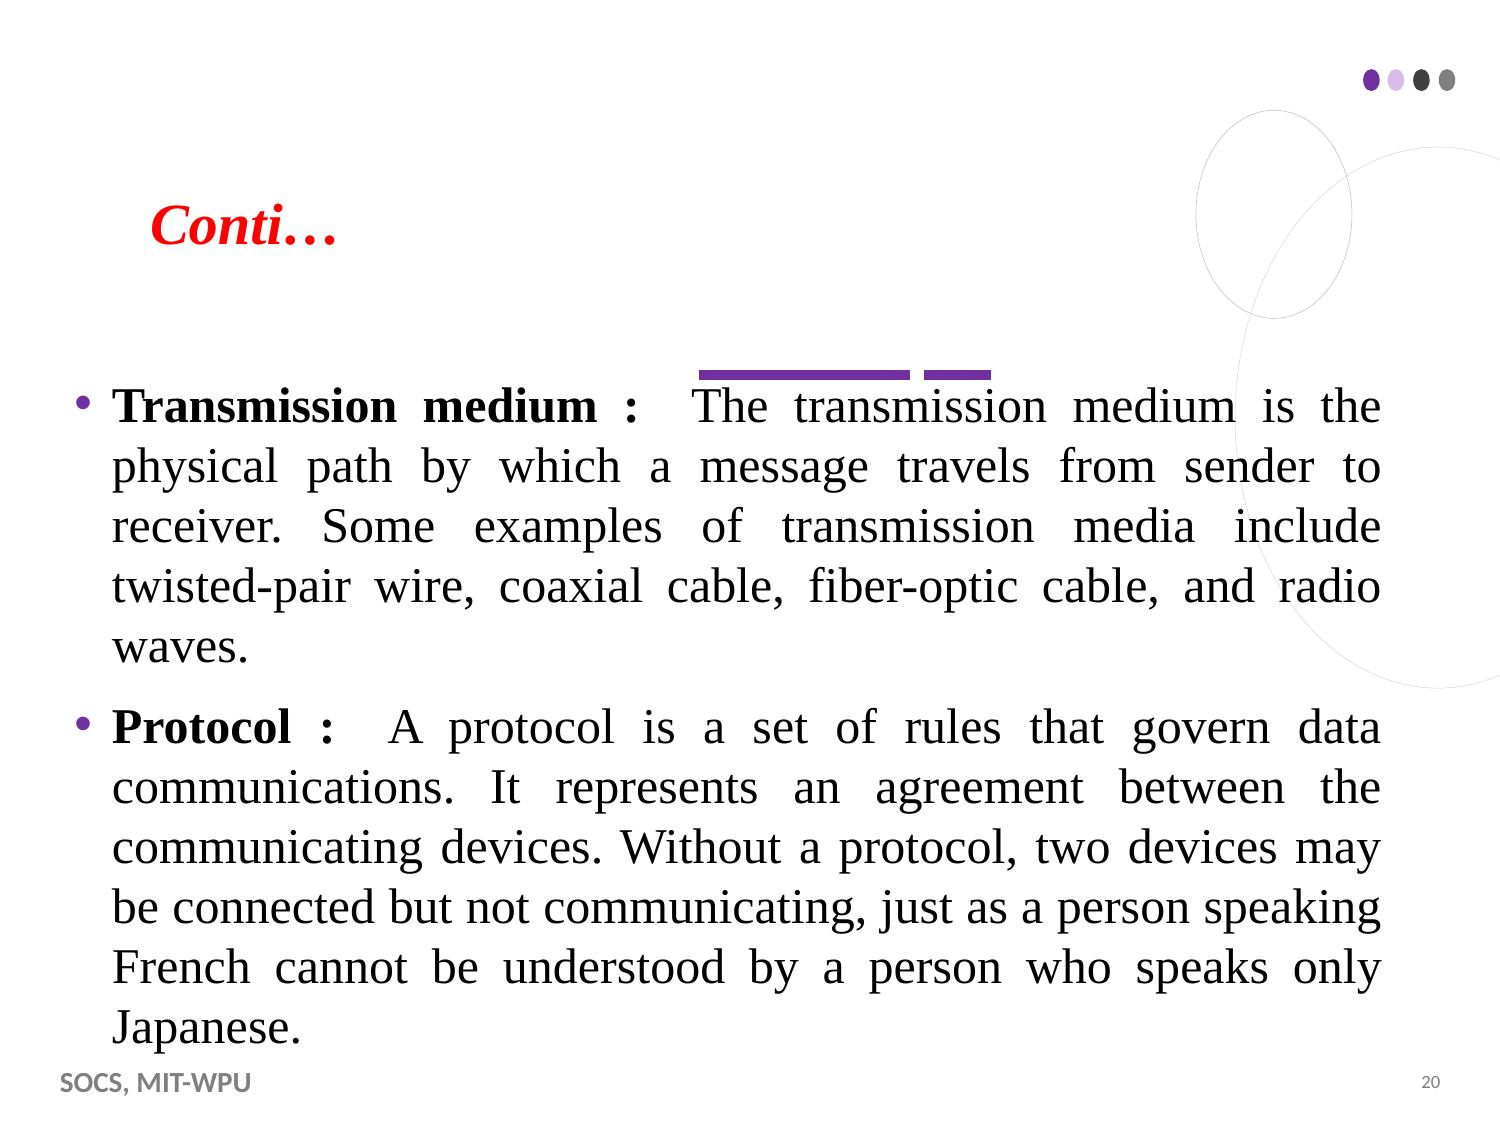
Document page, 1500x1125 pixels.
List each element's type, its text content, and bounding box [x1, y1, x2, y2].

slide_number 20 [1117, 1060, 1456, 1102]
title Conti… [150, 114, 1397, 257]
list Transmission medium : The transmission medium is the physical path by which a message travels from sender to receiver. Some examples of transmission media include twisted-pair wire, coaxial cable, fiber-optic cable, and radio waves. Protocol : A protocol is a set of rules that govern data communications. It represents an agreement between the communicating devices. Without a protocol, two devices may be connected but not communicating, just as a person speaking French cannot be understood by a person who speaks only Japanese. [74, 372, 1383, 1050]
list SoCS, MIT-WPU [44, 1060, 323, 1101]
